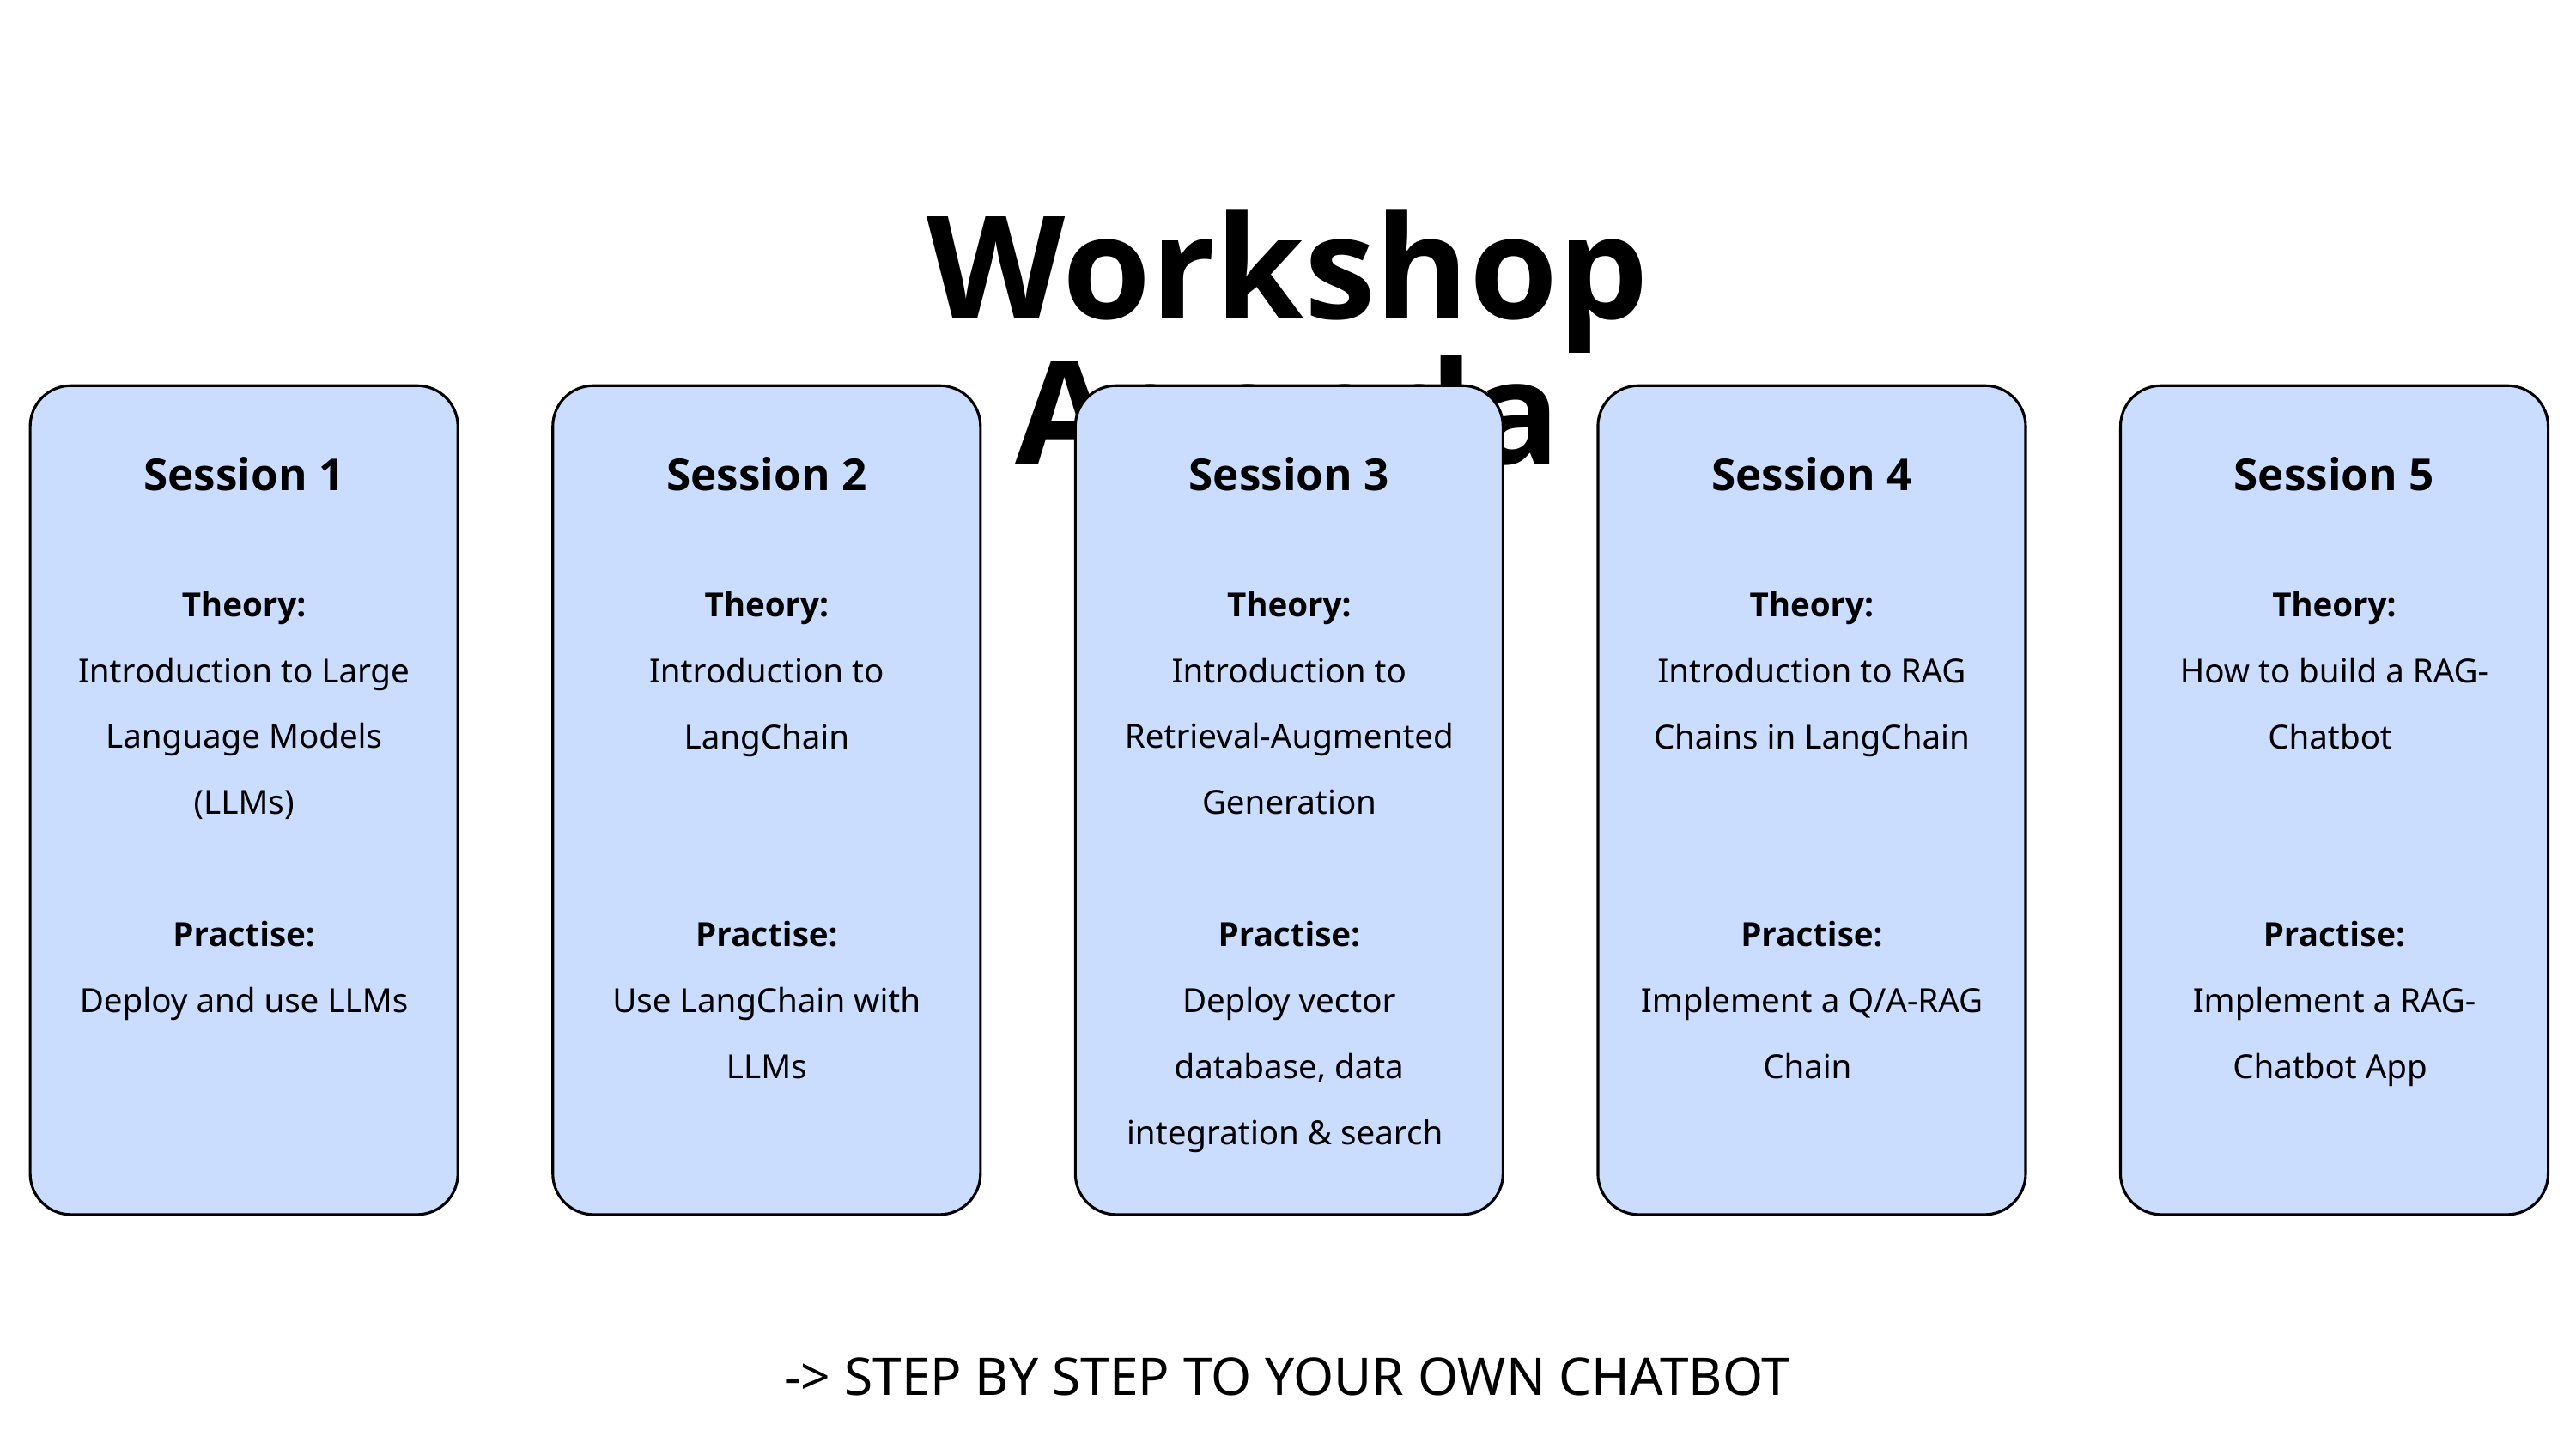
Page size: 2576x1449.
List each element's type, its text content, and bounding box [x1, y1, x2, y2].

text_box -> STEP BY STEP TO YOUR OWN CHATBOT [744, 1332, 1832, 1405]
text_box Workshop Agenda [655, 203, 1921, 493]
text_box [2120, 385, 2549, 1216]
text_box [1597, 385, 2026, 1216]
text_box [1075, 385, 1504, 1216]
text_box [552, 385, 981, 1216]
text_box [29, 385, 459, 1216]
